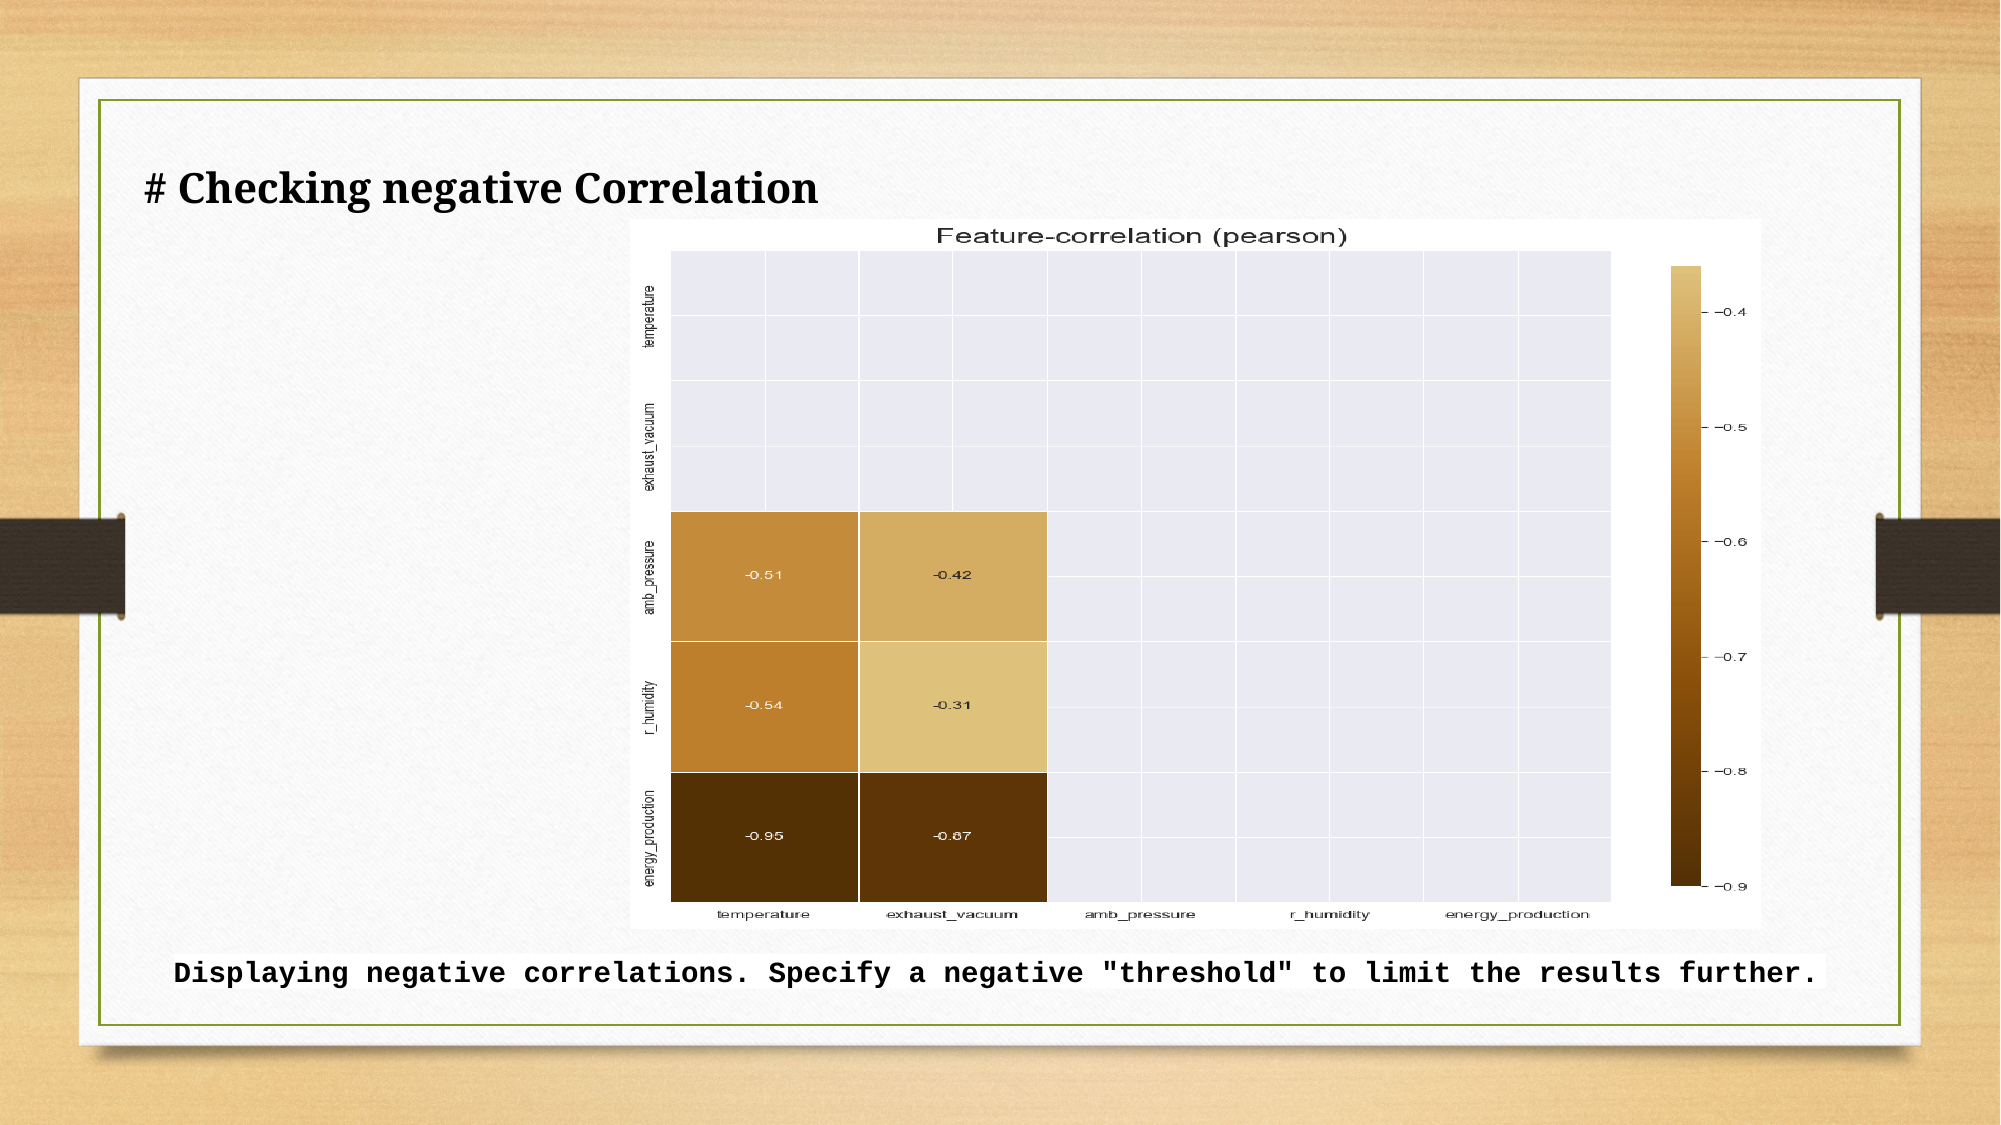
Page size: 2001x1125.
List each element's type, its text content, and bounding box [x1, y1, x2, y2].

text_box Displaying negative correlations. Specify a negative "threshold" to limit the results further. [173, 953, 1827, 989]
text_box # Checking negative Correlation [128, 153, 1133, 219]
picture [0, 0, 2001, 1125]
